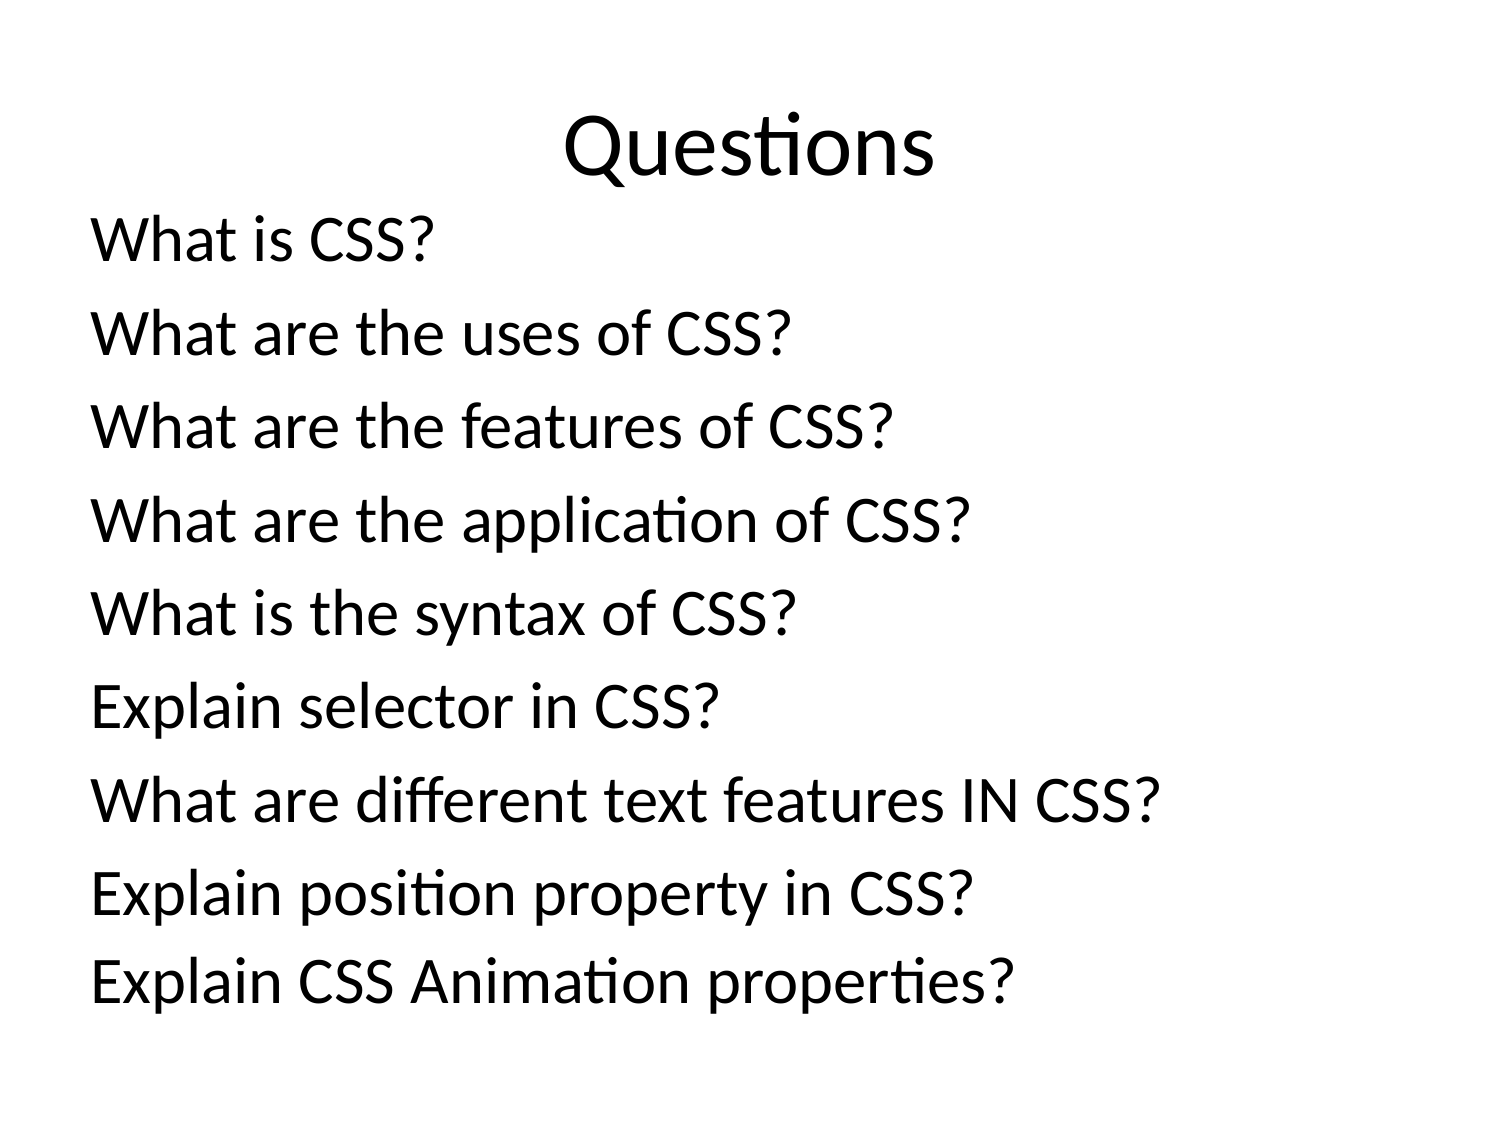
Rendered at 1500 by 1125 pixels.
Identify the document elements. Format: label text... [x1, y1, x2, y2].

title Questions [75, 45, 1425, 187]
list What is CSS? What are the uses of CSS? What are the features of CSS? What are the application of CSS? What is the syntax of CSS? Explain selector in CSS? What are different text features IN CSS? Explain position property in CSS? Explain CSS Animation properties? [75, 187, 1425, 1075]
